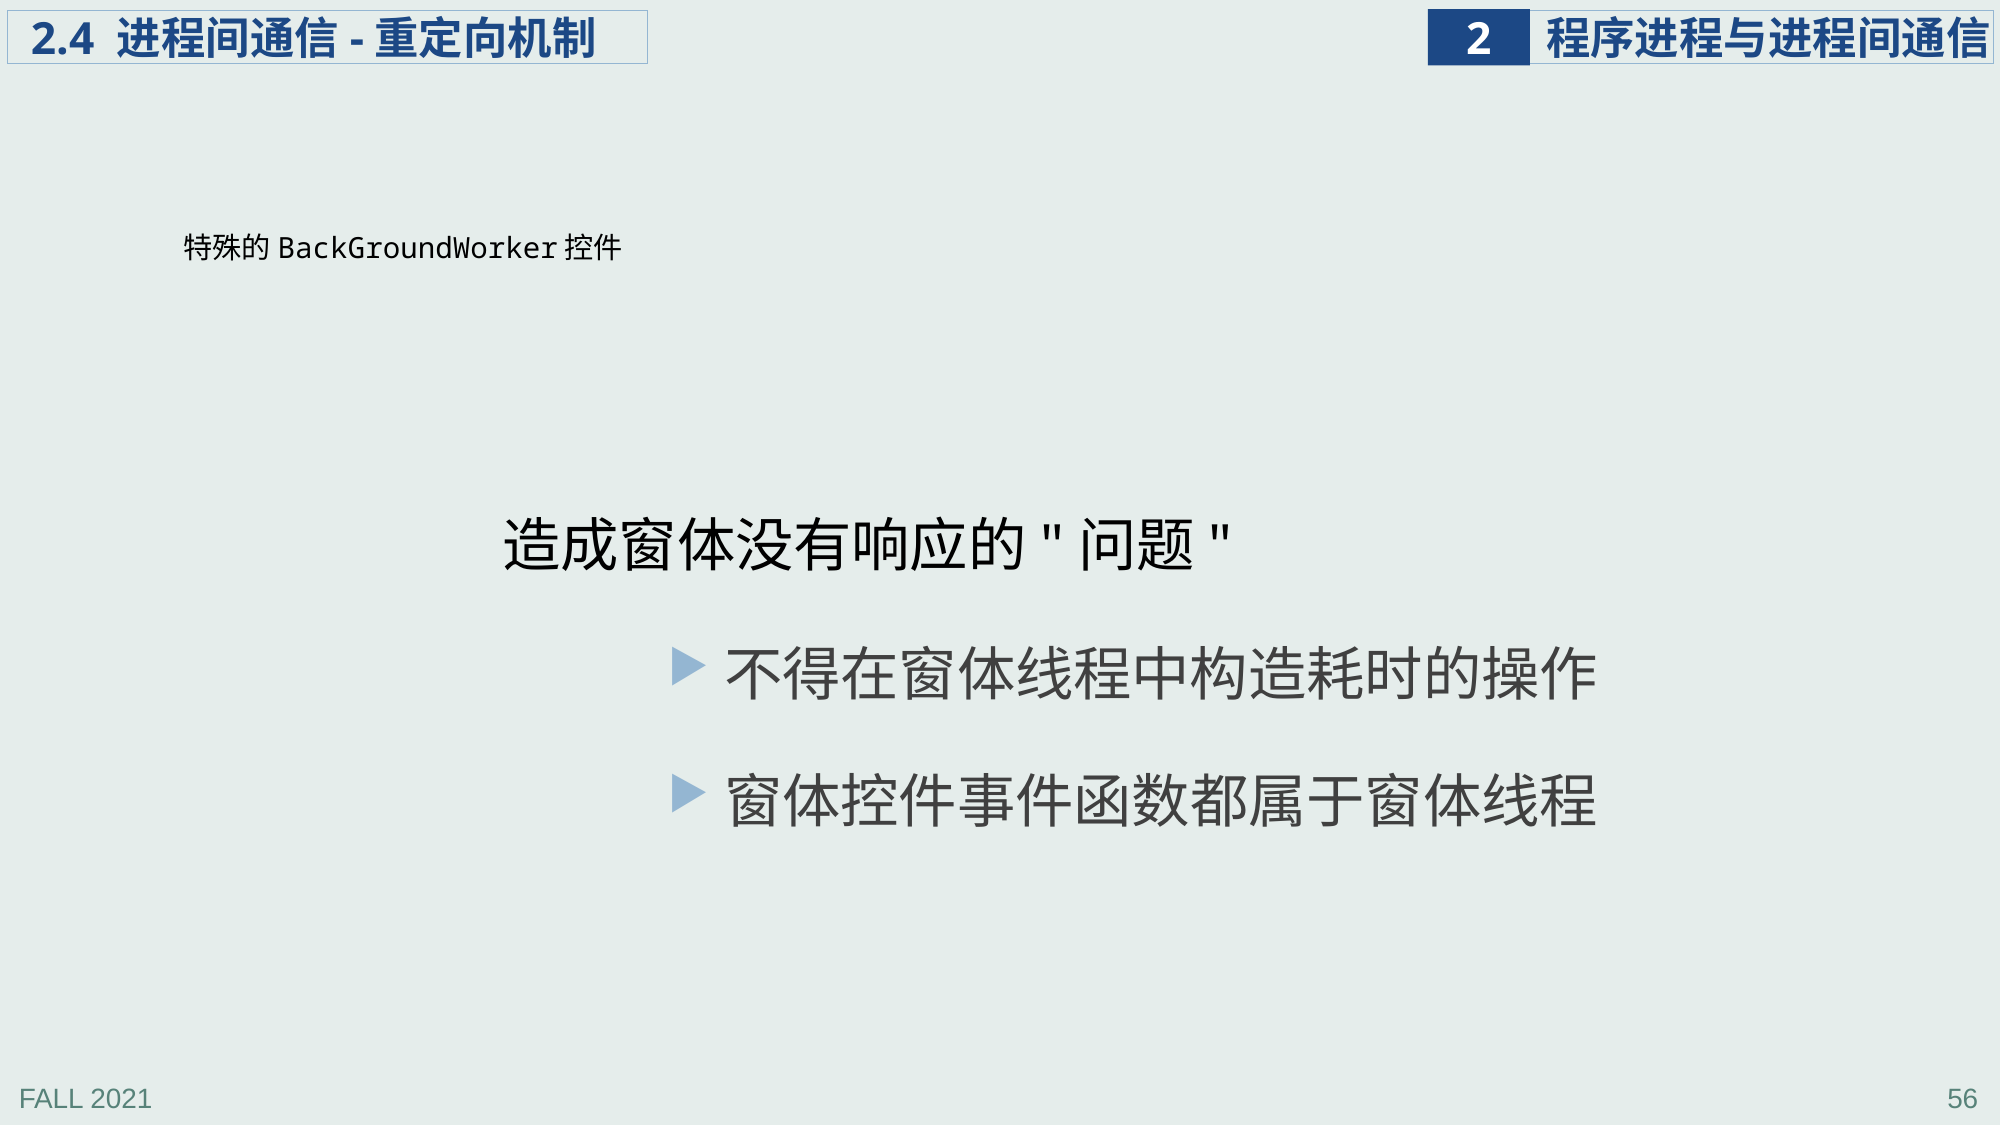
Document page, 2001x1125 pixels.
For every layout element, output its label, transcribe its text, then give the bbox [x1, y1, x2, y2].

list 造成窗体没有响应的"问题" [490, 502, 1331, 593]
text_box 不得在窗体线程中构造耗时的操作 [652, 629, 1677, 720]
text_box 窗体控件事件函数都属于窗体线程 [652, 756, 1748, 847]
title 特殊的BackGroundWorker控件 [171, 191, 1677, 302]
